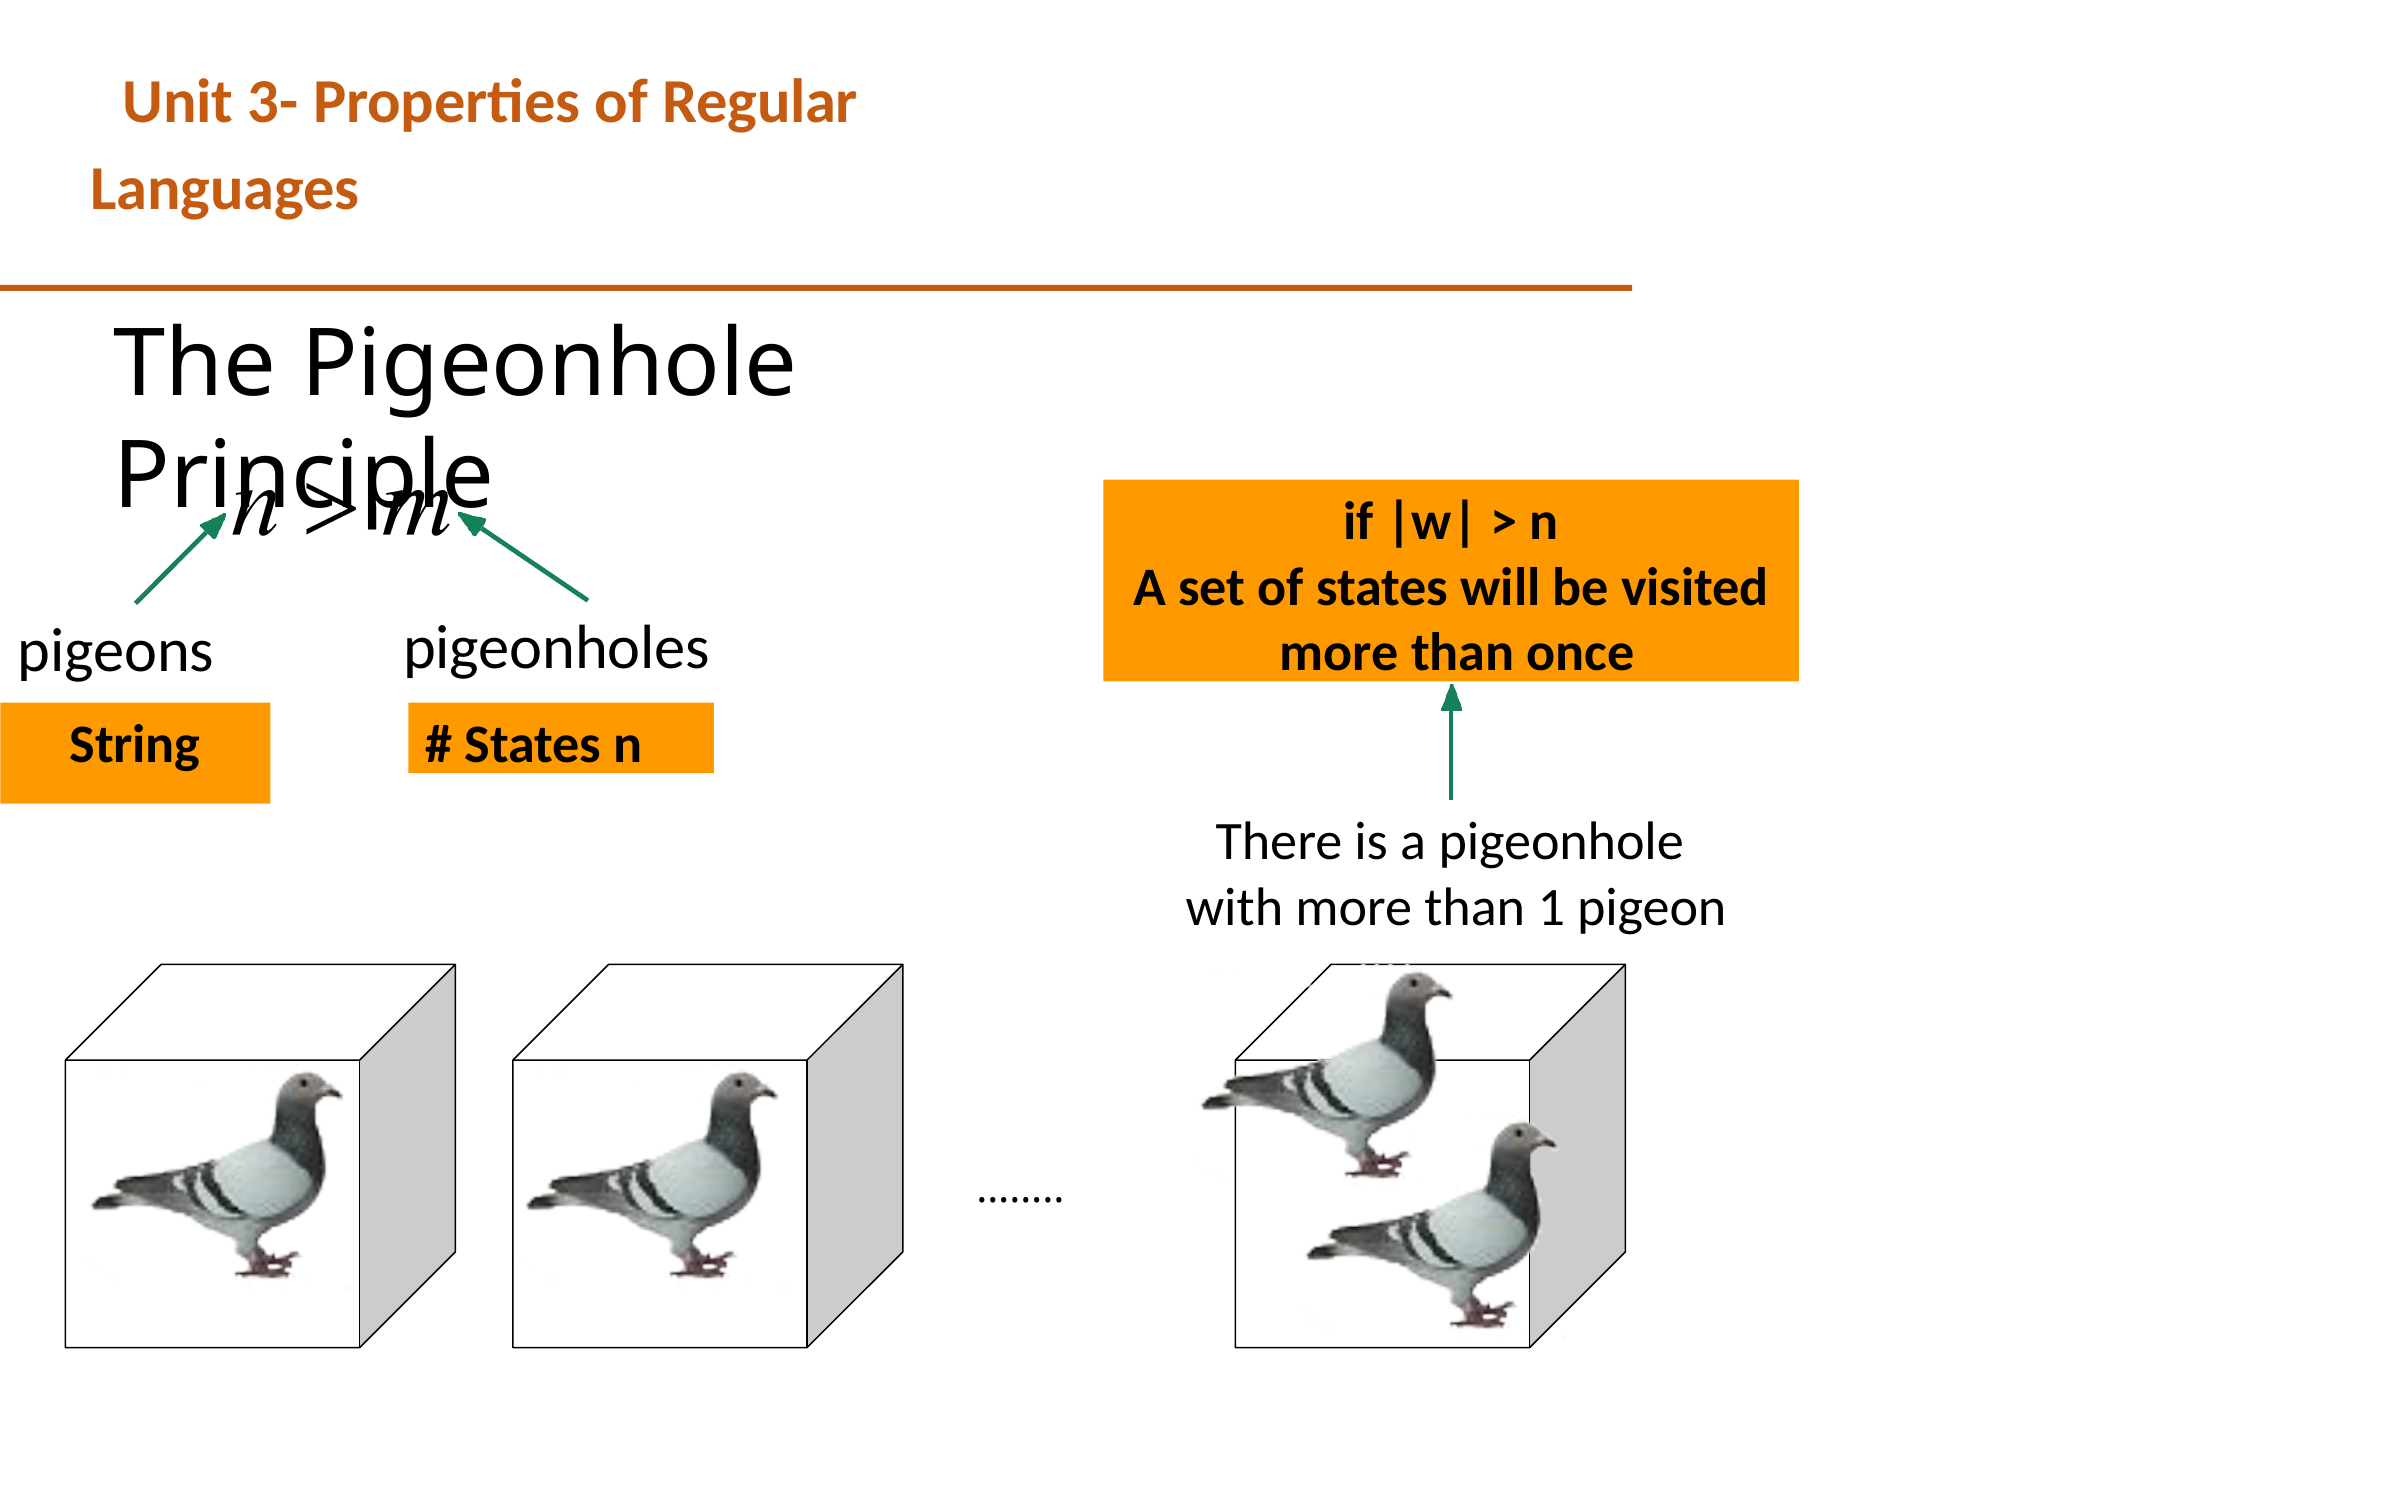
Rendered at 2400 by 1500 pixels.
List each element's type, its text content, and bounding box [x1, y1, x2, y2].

title Unit 3- Properties of Regular Languages [88, 291, 1130, 299]
text_box pigeons [15, 606, 218, 684]
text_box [132, 479, 591, 607]
text_box …….. [974, 1162, 1085, 1211]
title Unit 3- Properties of Regular Languages [88, 46, 1130, 284]
text_box The Pigeonhole Principle [111, 299, 1155, 527]
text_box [1190, 963, 1627, 1349]
text_box if |w| > n A set of states will be visited more than once [1103, 479, 1799, 682]
text_box pigeonholes [400, 603, 715, 681]
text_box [64, 963, 457, 1349]
text_box [0, 702, 271, 804]
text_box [1440, 683, 1462, 801]
text_box There is a pigeonhole with more than 1 pigeon [1183, 803, 1730, 937]
text_box # States n [408, 702, 714, 774]
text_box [511, 963, 904, 1349]
text_box String [67, 706, 204, 774]
text_box [0, 284, 1633, 291]
